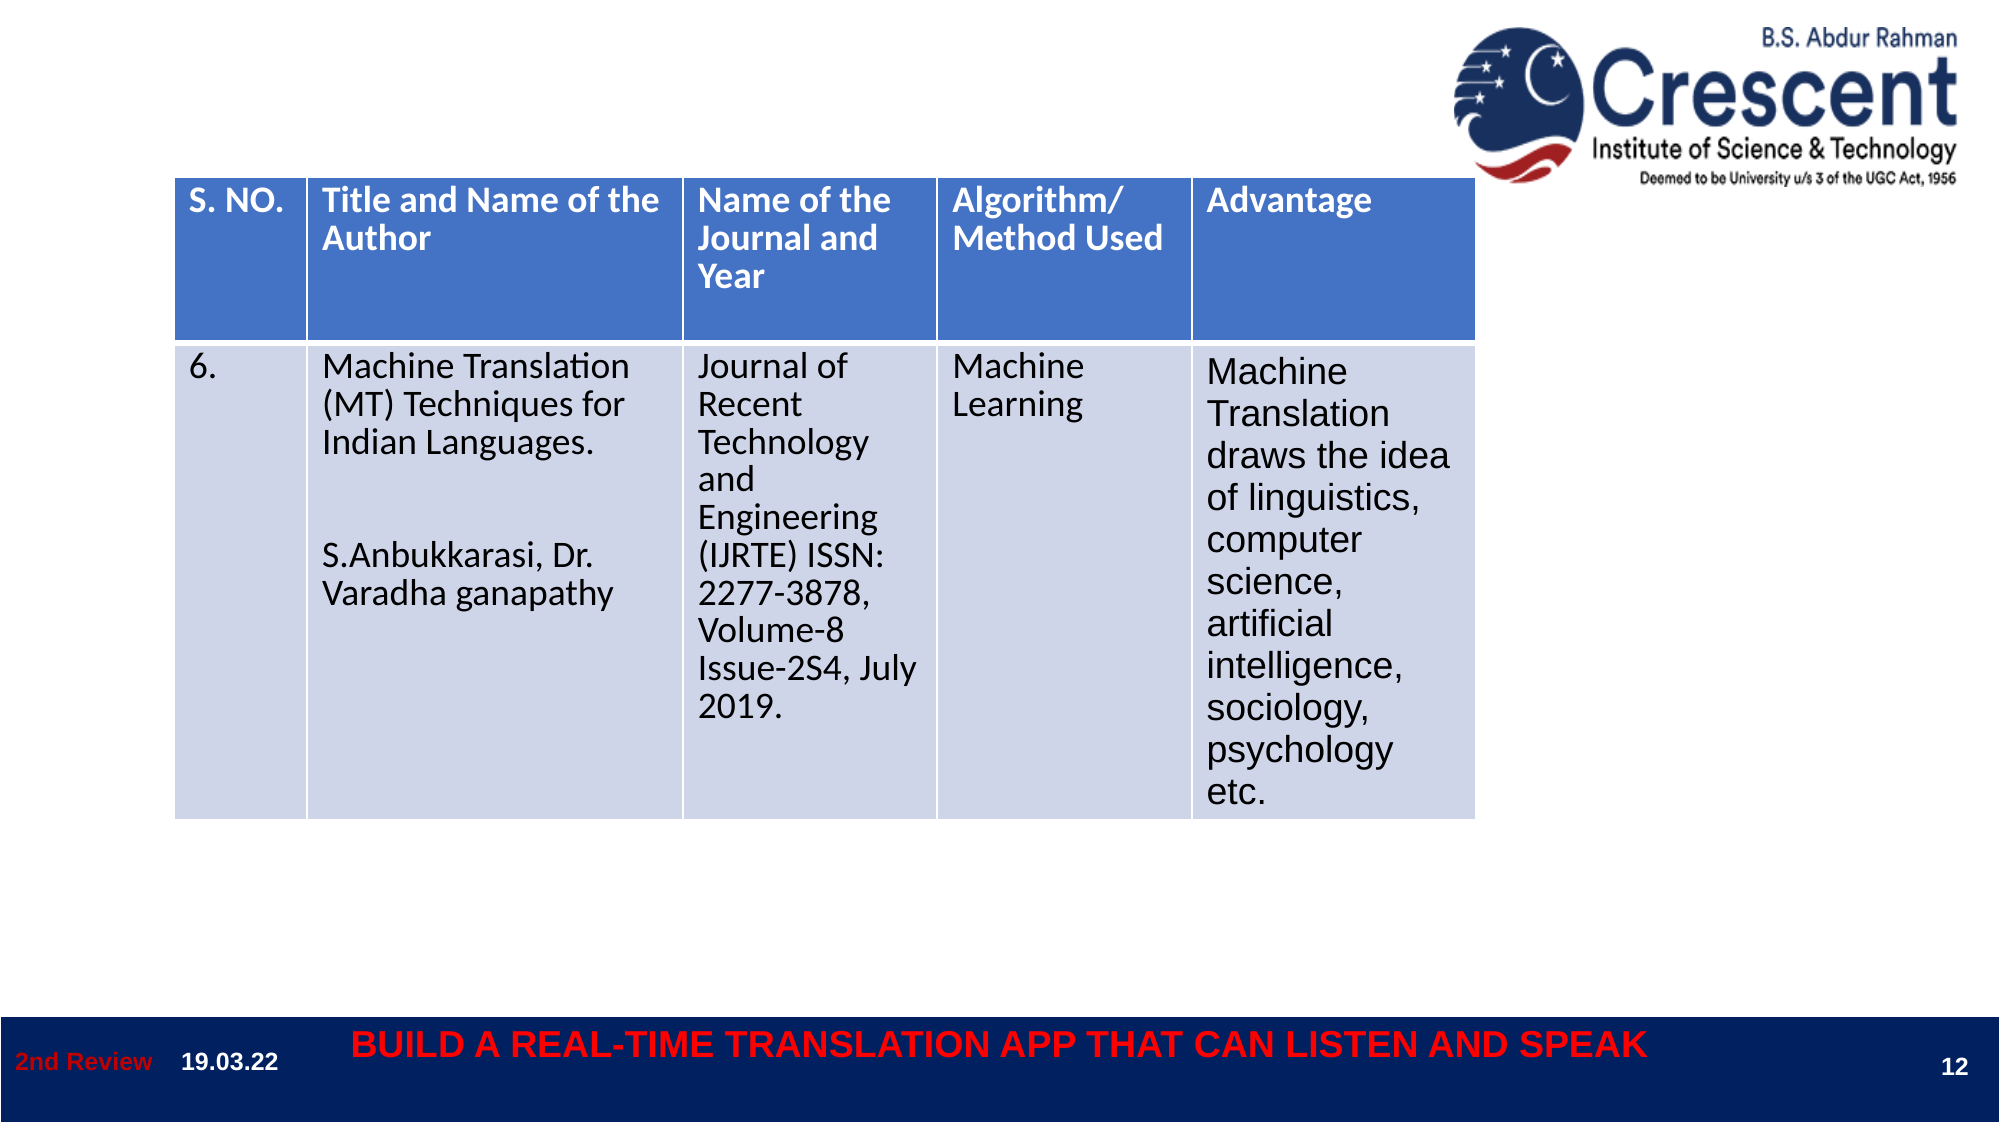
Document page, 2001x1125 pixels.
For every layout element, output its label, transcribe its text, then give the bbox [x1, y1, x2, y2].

text_box [120, 233, 1810, 968]
table_header BUILD A REAL-TIME TRANSLATION APP THAT CAN LISTEN AND SPEAK [1, 1017, 1999, 1122]
table_cell 6. [175, 346, 306, 819]
table_cell Journal of Recent Technology and Engineering (IJRTE) ISSN: 2277-3878, Volume-8 Issue-2S4, July 2019. [684, 346, 936, 819]
text_box 2nd Review 19.03.22 [0, 1029, 357, 1090]
table_cell Machine Learning [938, 346, 1191, 819]
picture [1454, 27, 1960, 187]
table_cell Machine Translation draws the idea of linguistics, computer science, artificial intelligence, sociology, psychology etc. [1193, 346, 1475, 819]
table_cell Machine Translation (MT) Techniques for Indian Languages. S.Anbukkarasi, Dr. Varadha ganapathy [308, 346, 682, 819]
table_header Name of the Journal and Year [684, 178, 936, 340]
table_header S. NO. [175, 178, 306, 340]
table_header Title and Name of the Author [308, 178, 682, 340]
table_header Algorithm/ Method Used [938, 178, 1191, 340]
table_header Advantage [1193, 178, 1475, 340]
slide_number 12 [1534, 1035, 1985, 1096]
